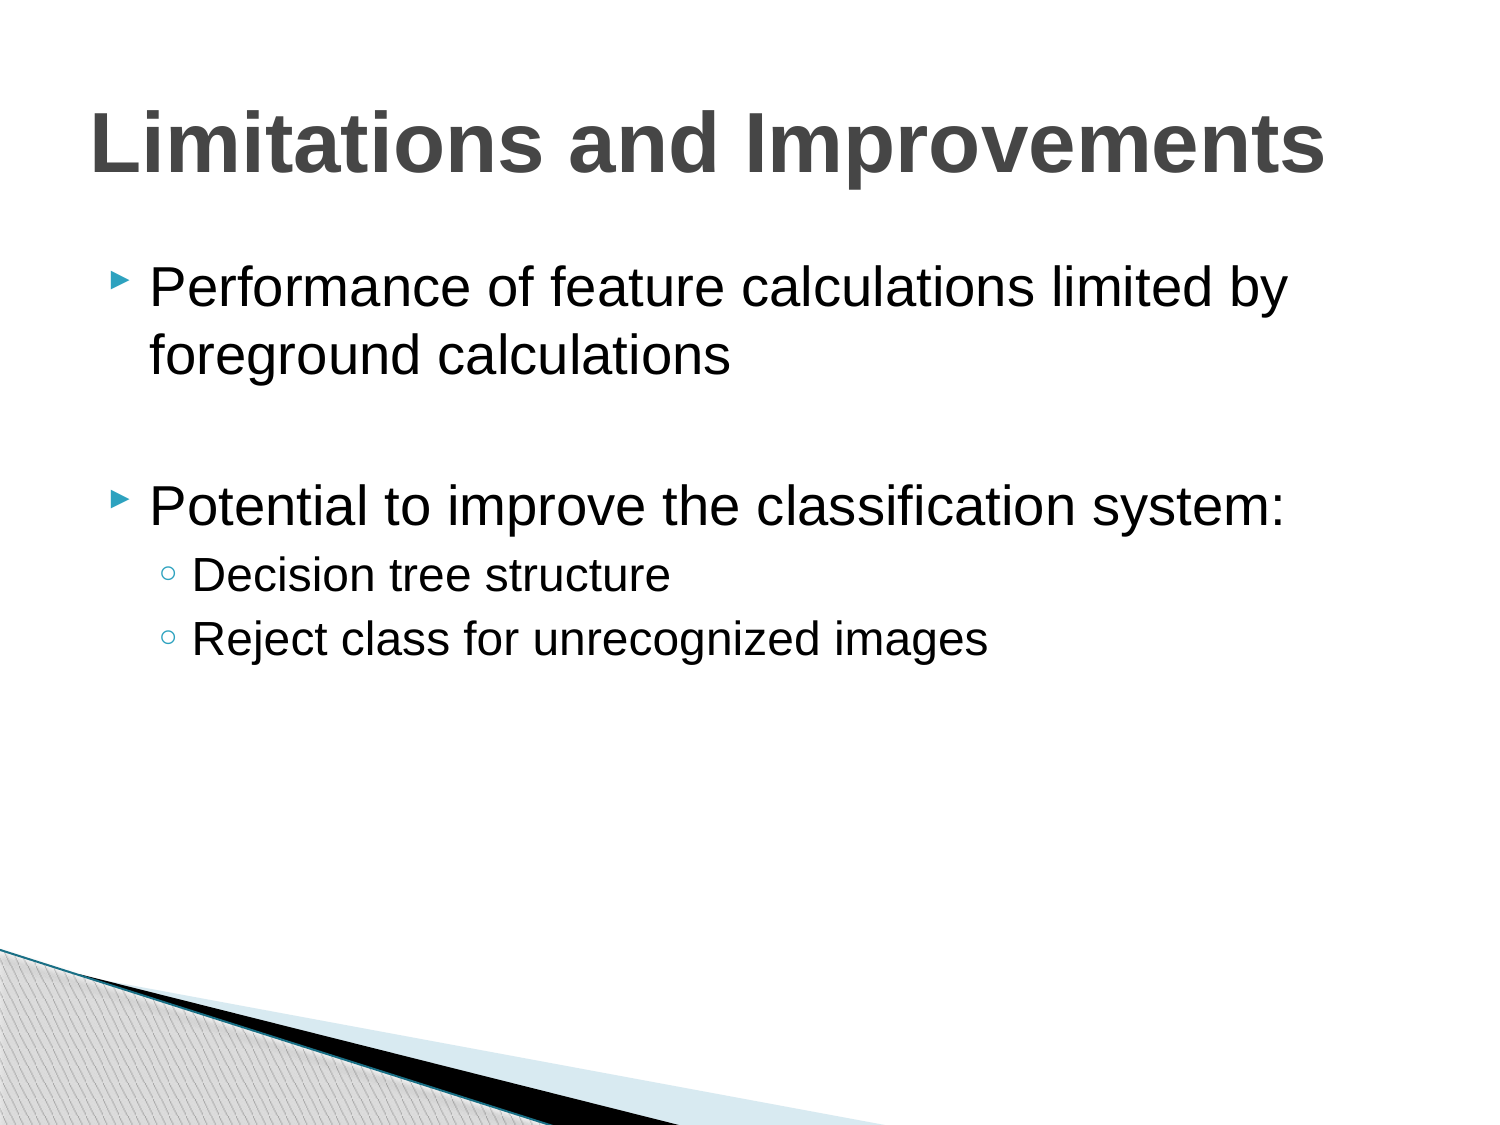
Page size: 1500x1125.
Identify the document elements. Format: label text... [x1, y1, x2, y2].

title Limitations and Improvements [75, 45, 1425, 233]
list Performance of feature calculations limited by foreground calculations Potential to improve the classification system: Decision tree structure Reject class for unrecognized images [75, 243, 1425, 986]
